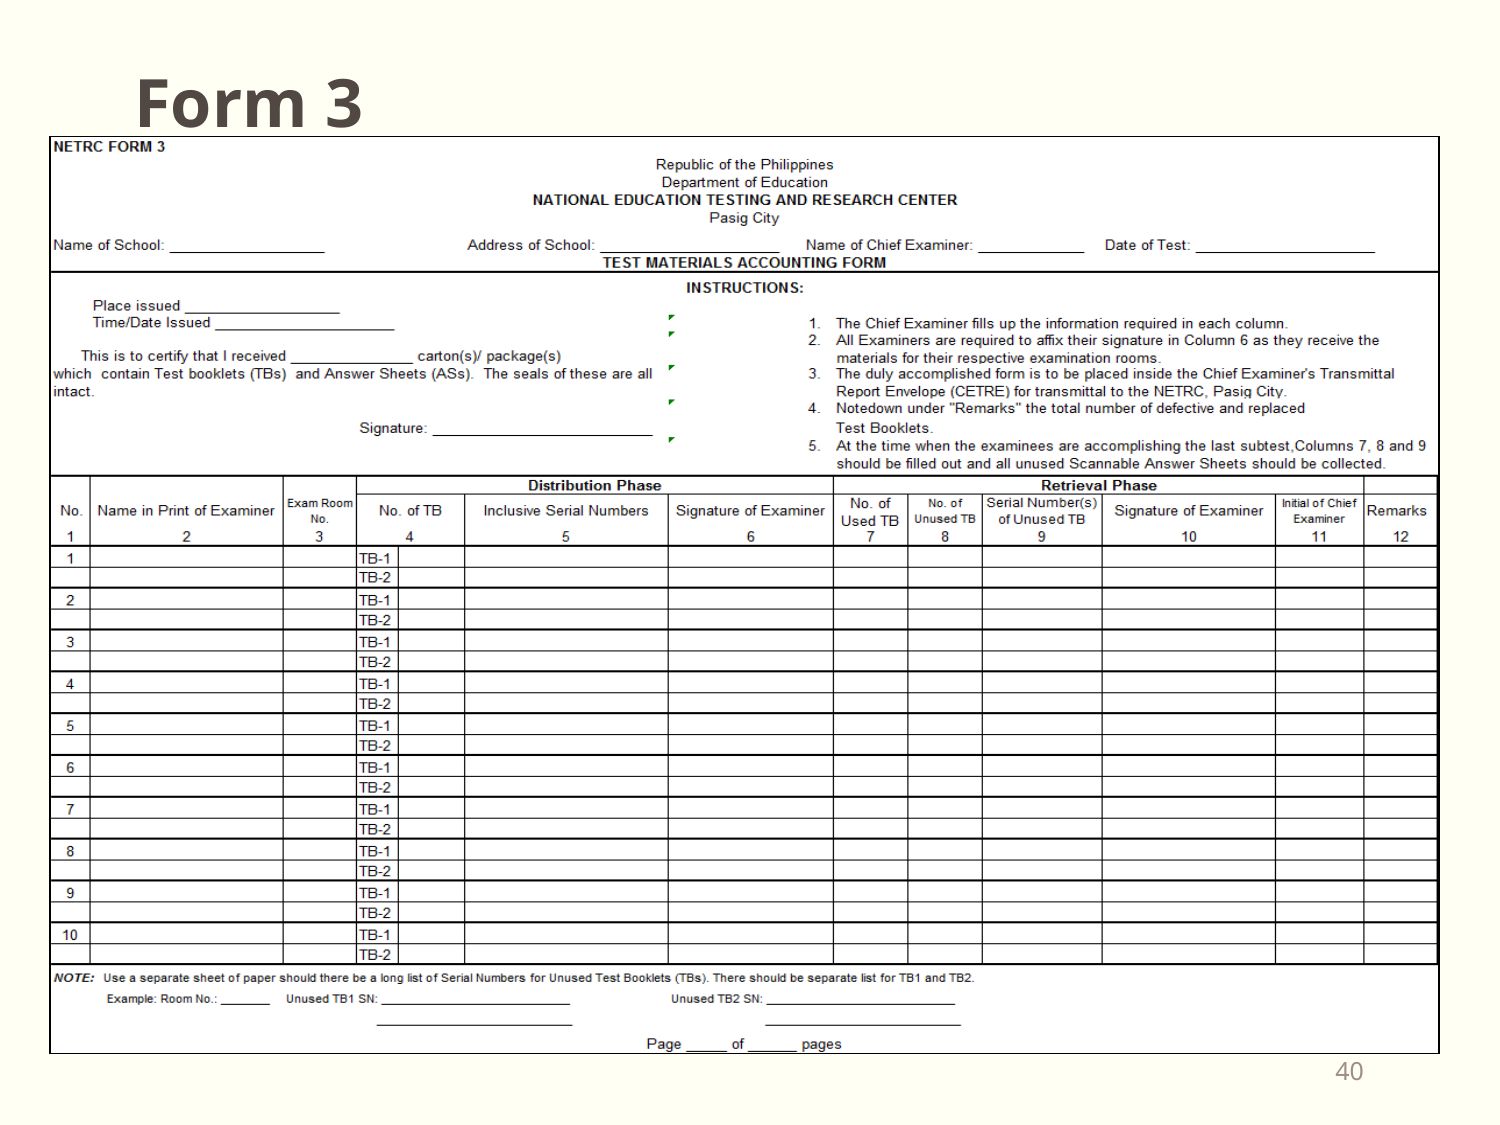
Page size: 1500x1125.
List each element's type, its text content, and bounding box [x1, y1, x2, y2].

picture [50, 137, 1439, 1053]
title Form 3 [134, 4, 1410, 136]
slide_number 40 [1138, 1060, 1364, 1103]
